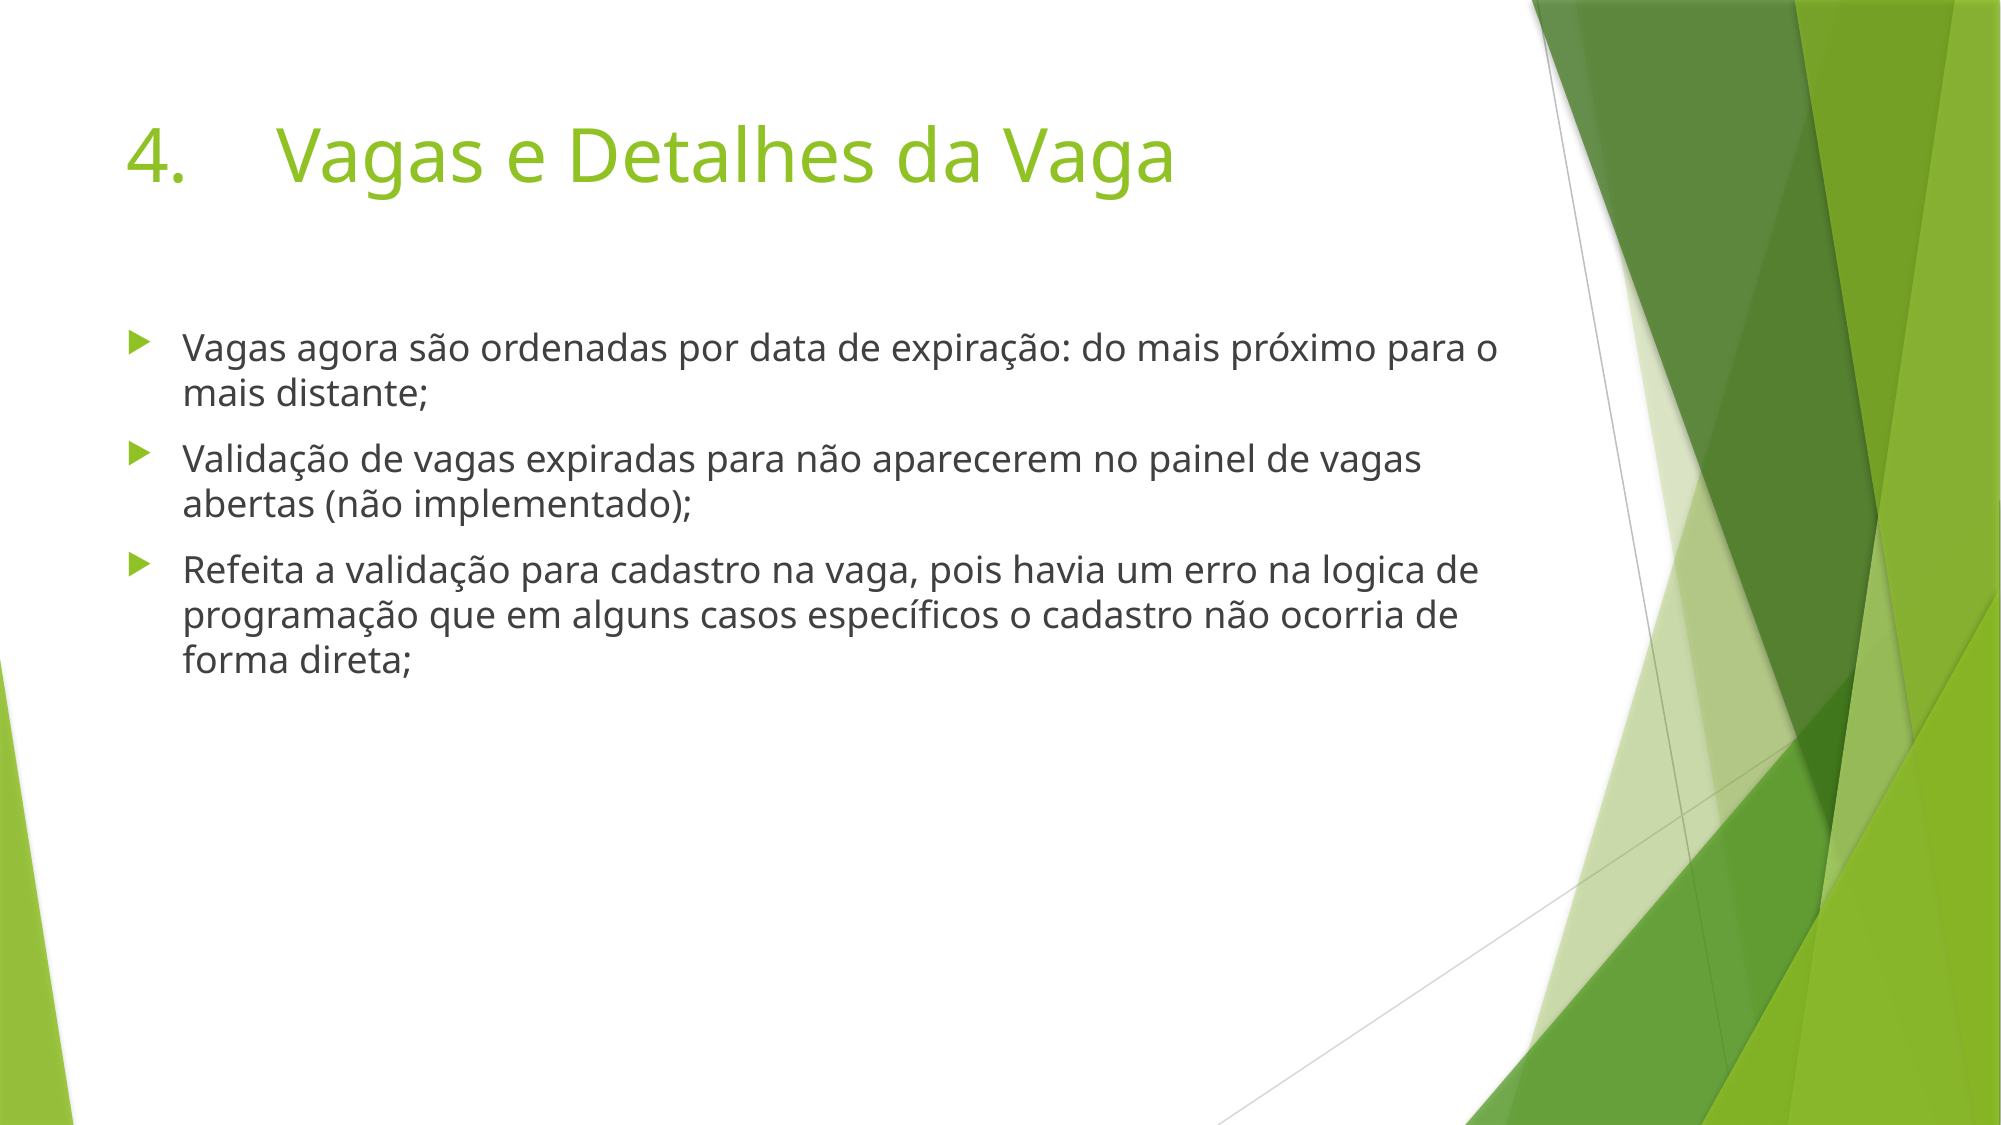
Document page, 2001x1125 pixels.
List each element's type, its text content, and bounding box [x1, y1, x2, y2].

list Vagas agora são ordenadas por data de expiração: do mais próximo para o mais distante; Validação de vagas expiradas para não aparecerem no painel de vagas abertas (não implementado); Refeita a validação para cadastro na vaga, pois havia um erro na logica de programação que em alguns casos específicos o cadastro não ocorria de forma direta; [111, 316, 1522, 991]
title 4. Vagas e Detalhes da Vaga [111, 99, 1522, 316]
